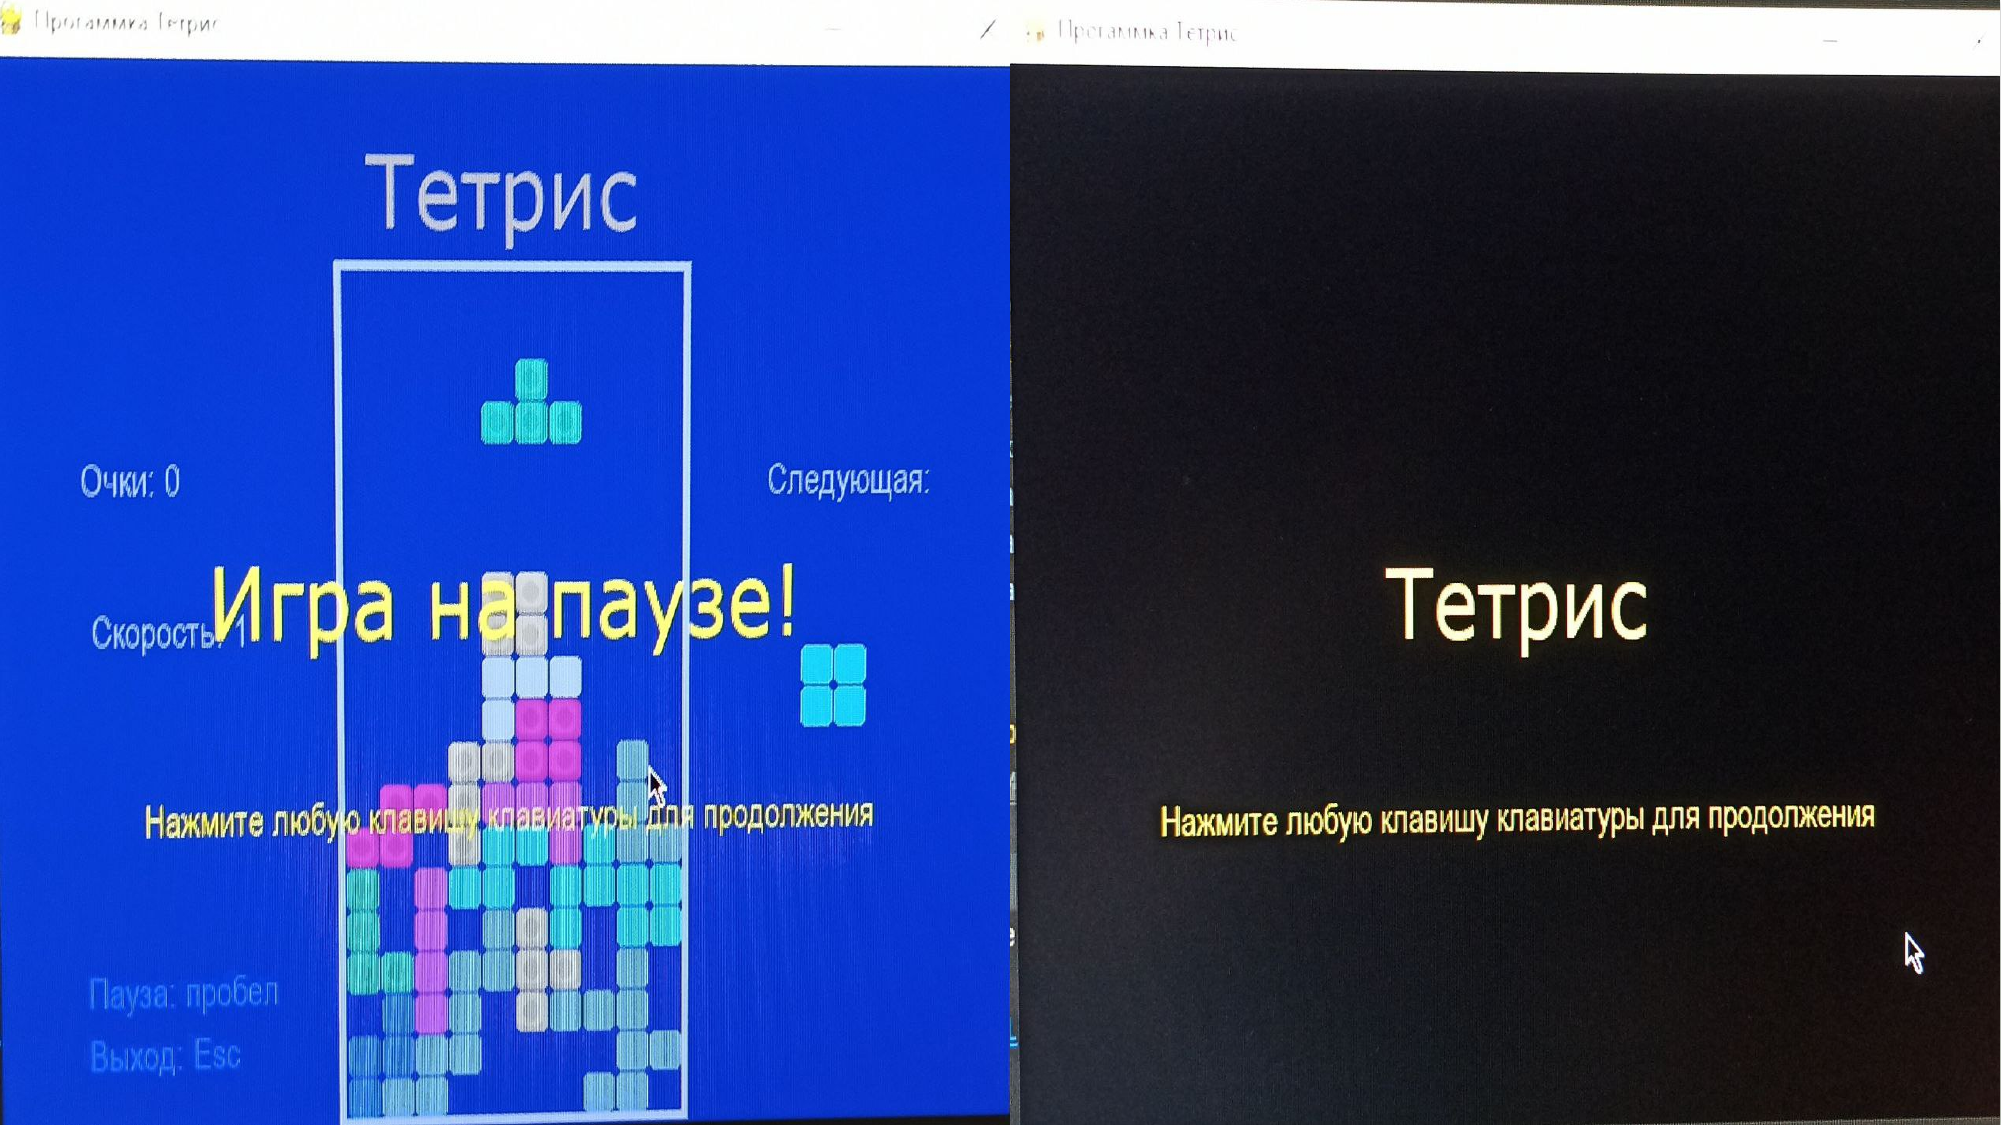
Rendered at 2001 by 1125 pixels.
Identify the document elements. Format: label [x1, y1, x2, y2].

picture [1009, 0, 2000, 1125]
list [0, 0, 1007, 1125]
